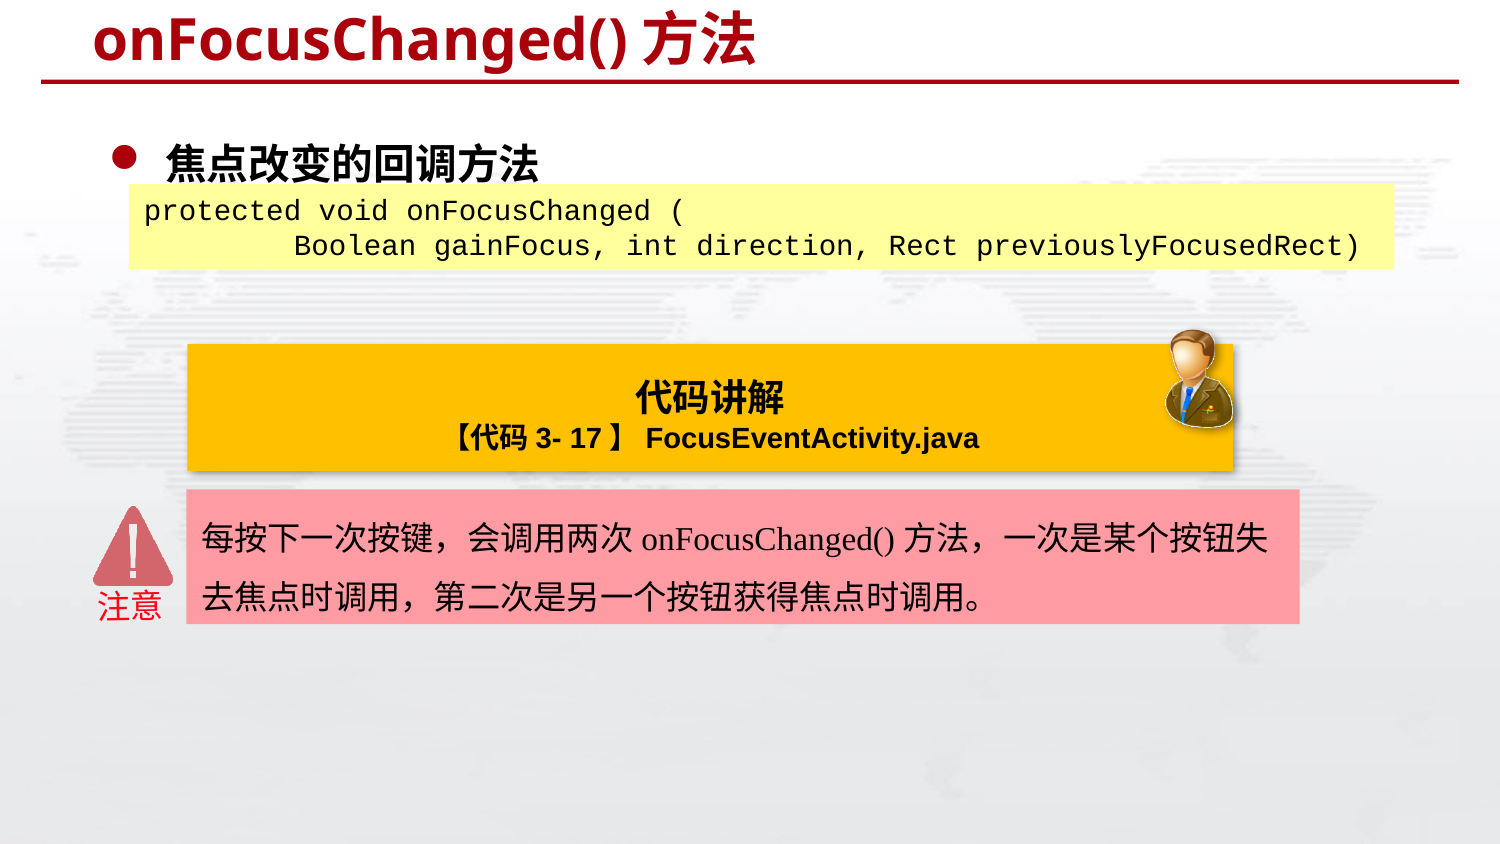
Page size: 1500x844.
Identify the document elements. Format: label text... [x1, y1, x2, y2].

text_box protected void onFocusChanged ( Boolean gainFocus, int direction, Rect previouslyFocusedRect) [128, 184, 1395, 269]
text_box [81, 491, 1300, 633]
picture [0, 1, 1500, 844]
list 焦点改变的回调方法 [93, 105, 1441, 669]
title onFocusChanged()方法 [76, 2, 999, 71]
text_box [187, 316, 1239, 472]
